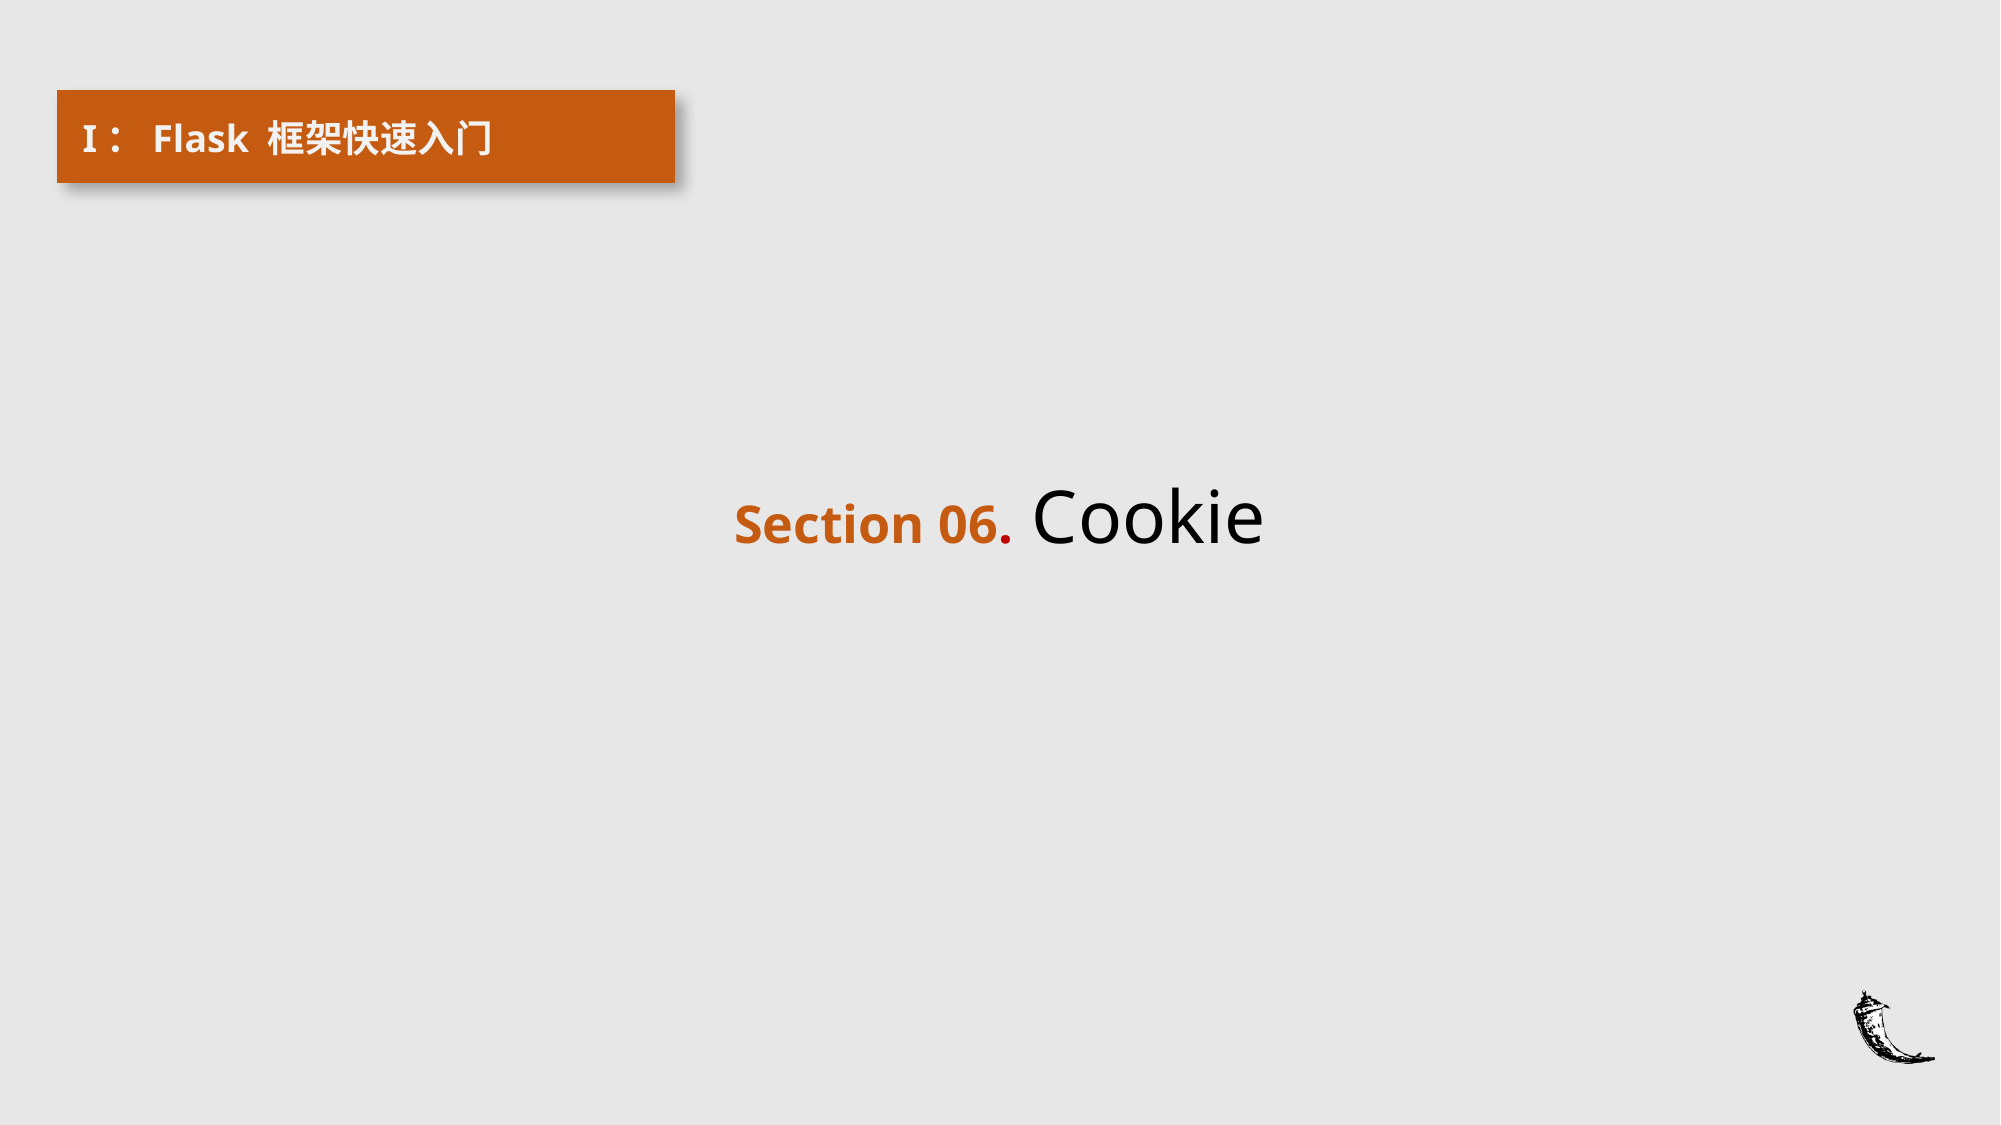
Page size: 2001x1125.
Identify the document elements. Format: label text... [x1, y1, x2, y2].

picture [1847, 984, 1941, 1069]
text_box I：Flask 框架快速入门 [67, 107, 508, 168]
text_box Section 06. Cookie [249, 329, 1750, 711]
text_box [57, 90, 675, 183]
